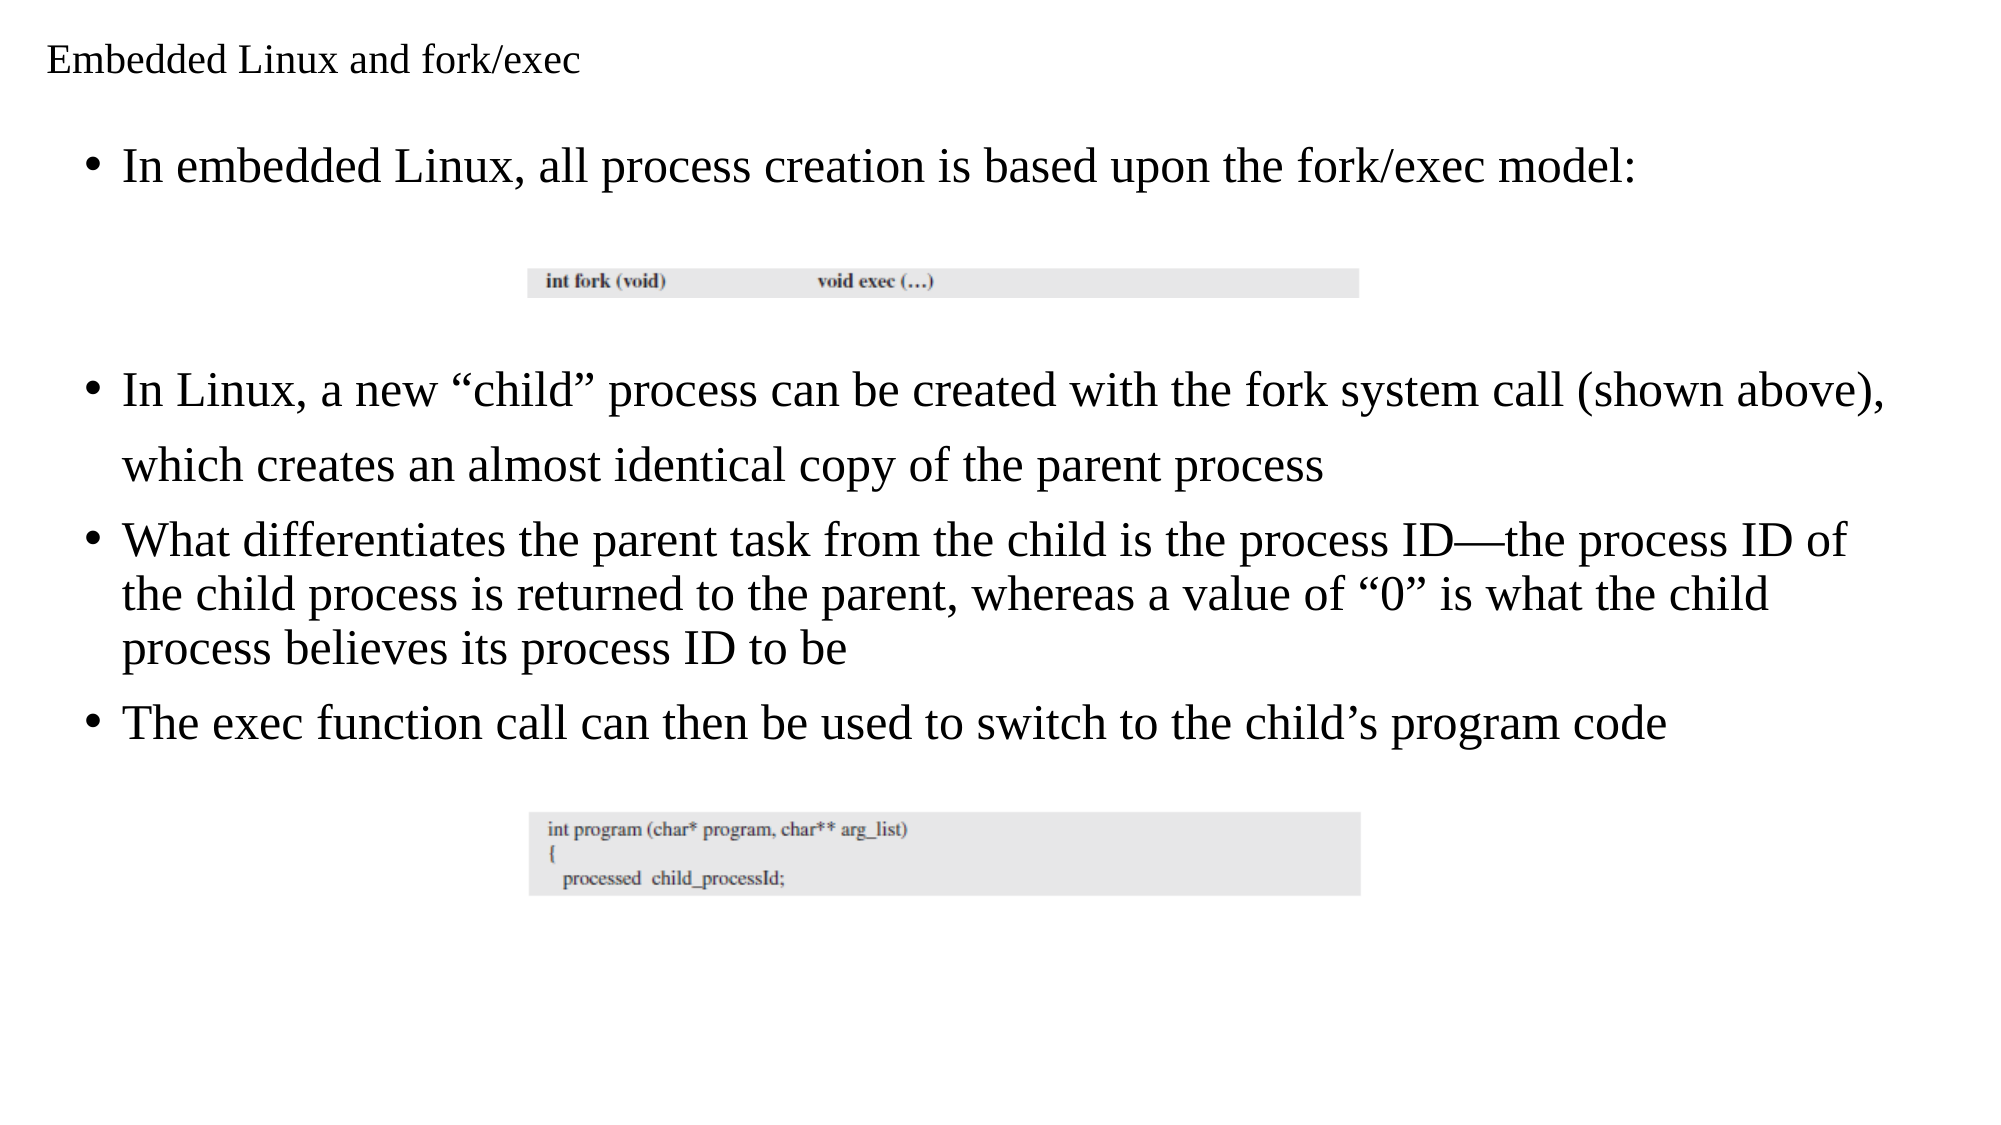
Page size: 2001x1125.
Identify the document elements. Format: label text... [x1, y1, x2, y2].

picture [512, 806, 1383, 904]
picture [512, 267, 1386, 298]
title Embedded Linux and fork/exec [31, 29, 1757, 91]
list In embedded Linux, all process creation is based upon the fork/exec model: In Linux, a new “child” process can be created with the fork system call (shown above), which creates an almost identical copy of the parent process What differentiates the parent task from the child is the process ID—the process ID of the child process is returned to the parent, whereas a value of “0” is what the child process believes its process ID to be The exec function call can then be used to switch to the child’s program code [69, 131, 1933, 1073]
